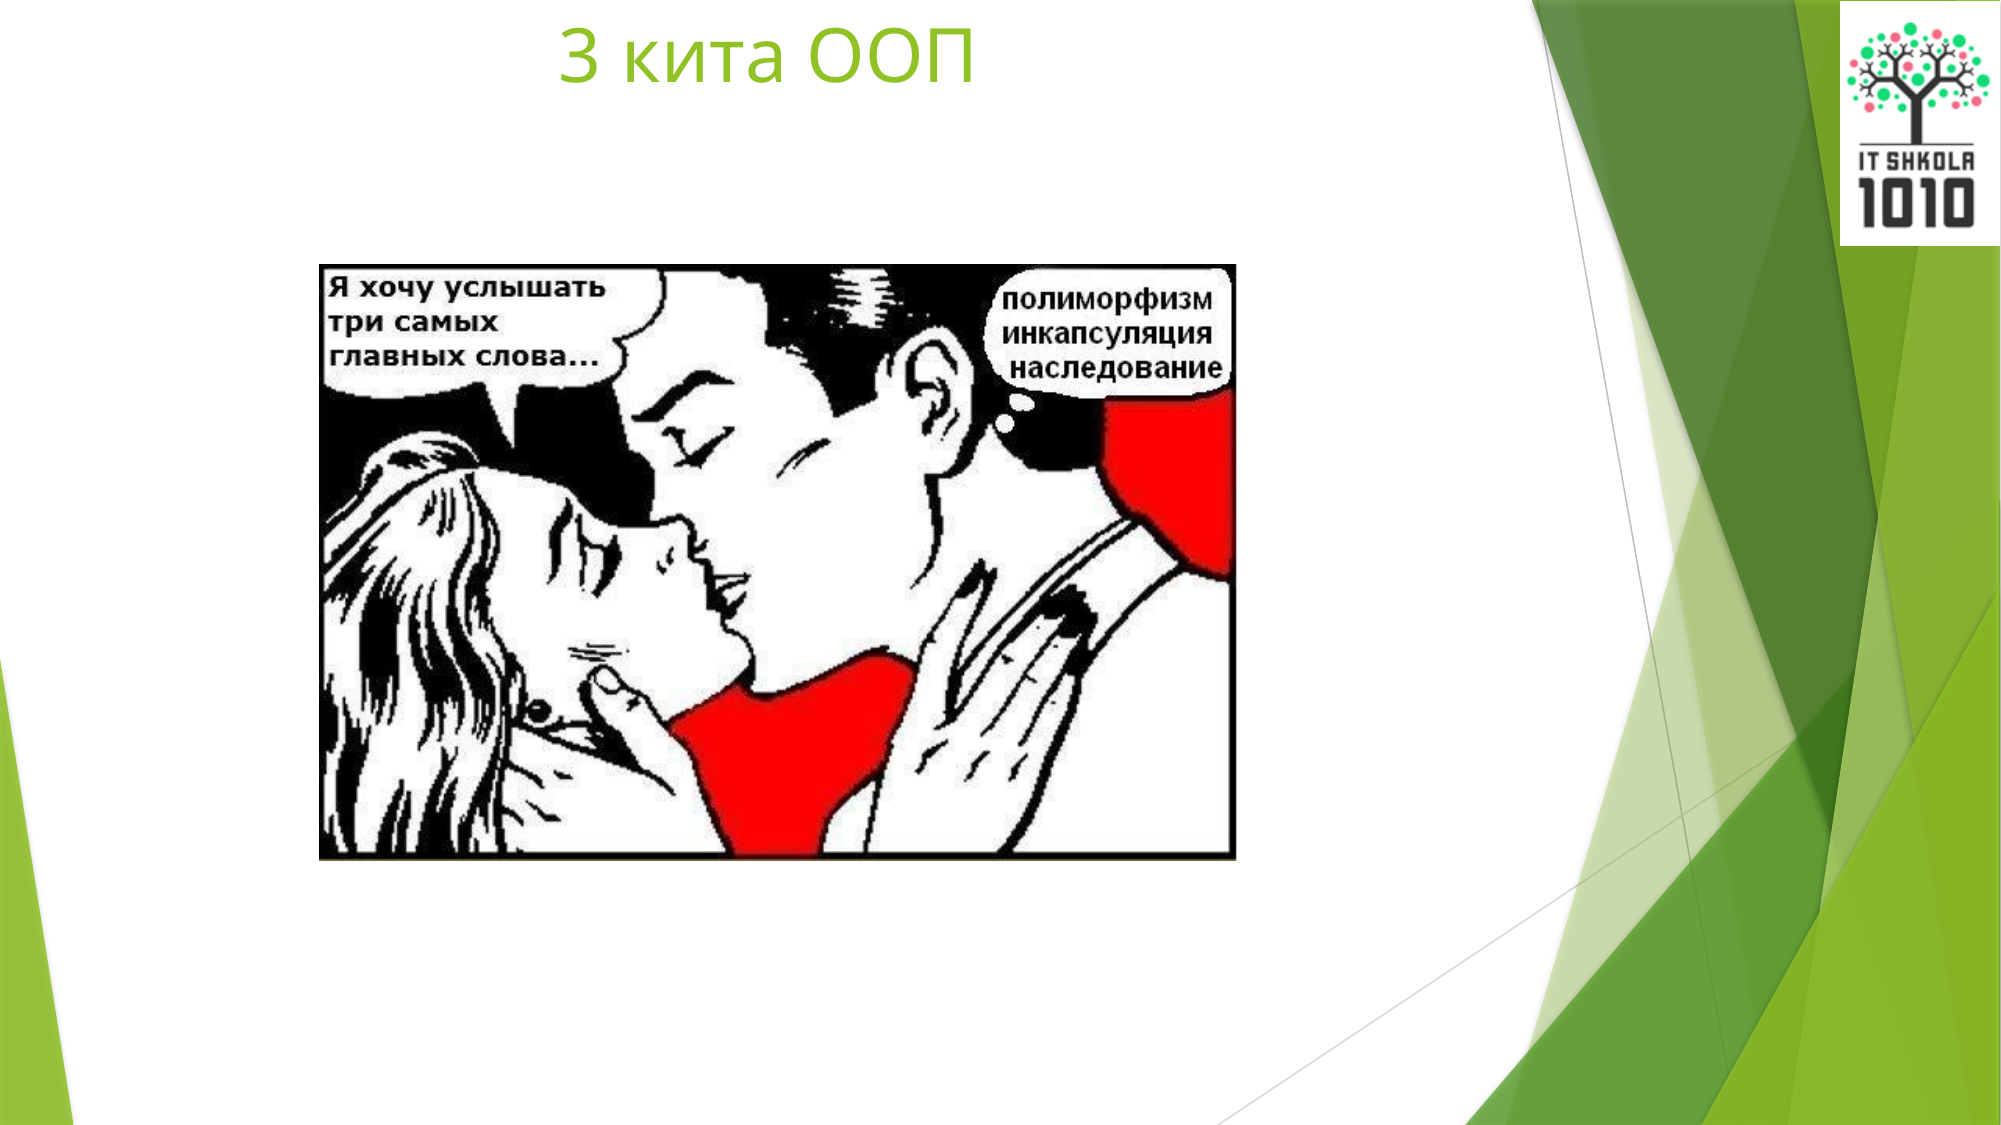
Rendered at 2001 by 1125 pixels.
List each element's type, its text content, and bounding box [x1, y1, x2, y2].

picture [1839, 0, 2000, 246]
title 3 кита ООП [0, 0, 1538, 112]
picture [318, 264, 1239, 861]
